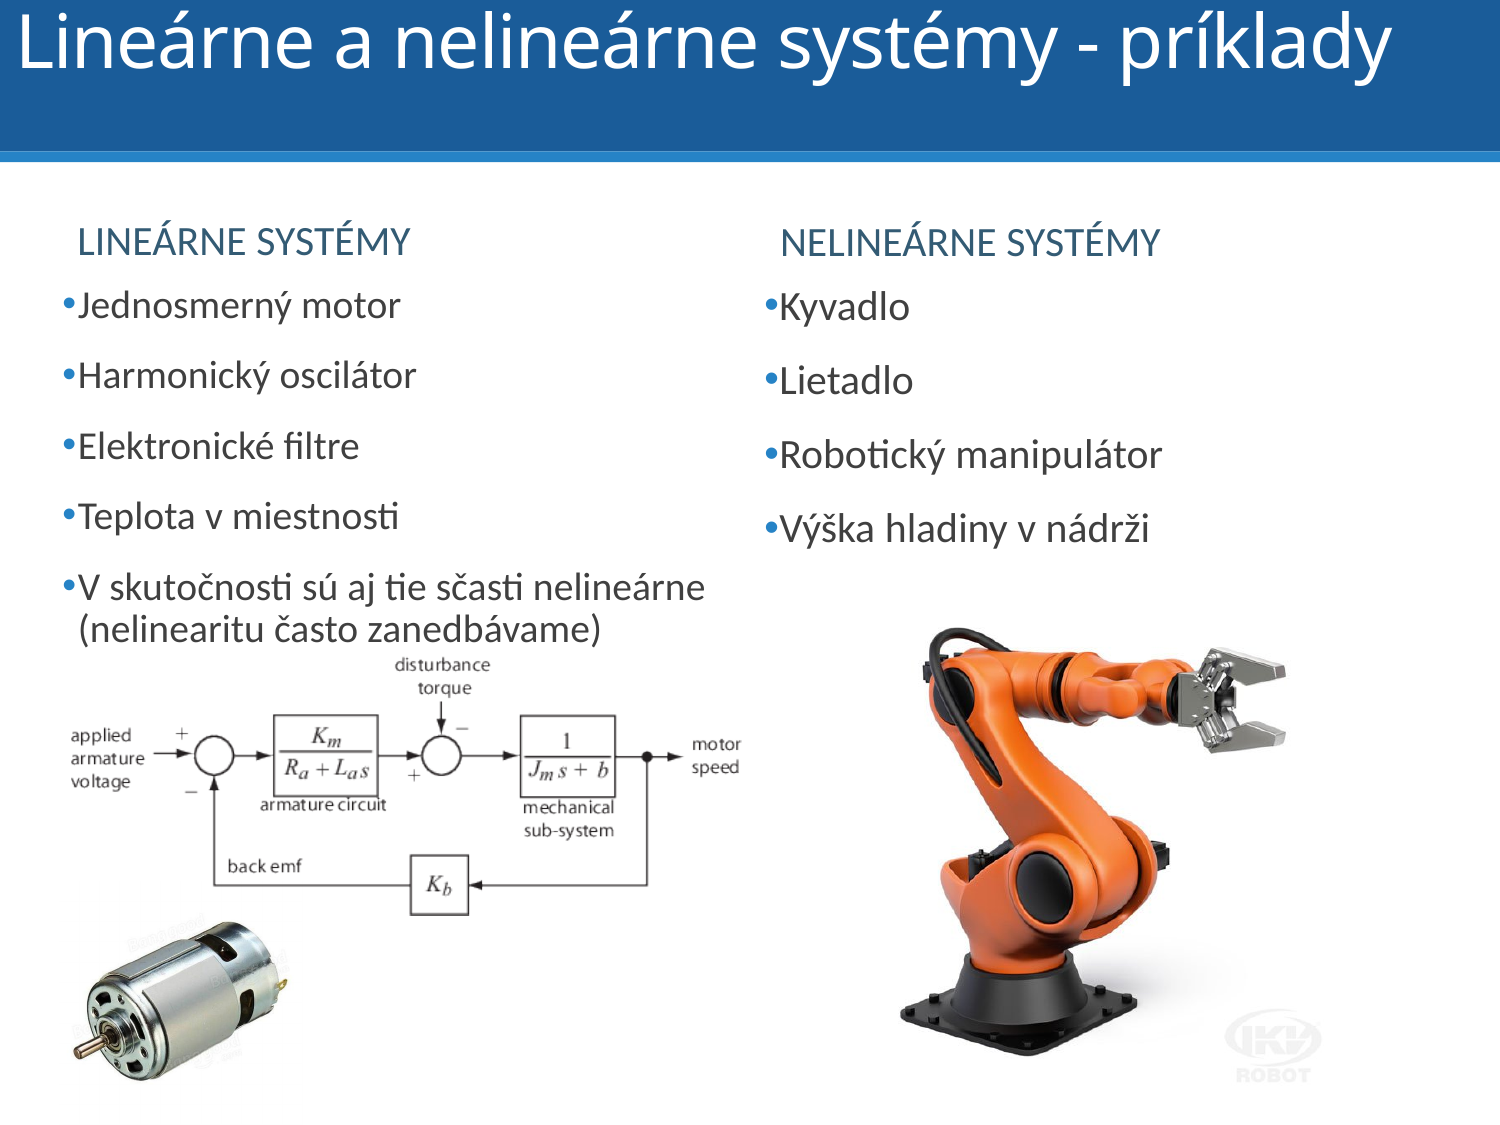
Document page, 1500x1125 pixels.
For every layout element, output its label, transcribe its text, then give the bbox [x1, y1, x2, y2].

list Nelineárne systémy [765, 182, 1453, 304]
picture [830, 592, 1330, 1092]
picture [58, 651, 742, 1125]
title Lineárne a nelineárne systémy - príklady [0, 0, 1500, 163]
list Kyvadlo Lietadlo Robotický manipulátor Výška hladiny v nádrži [764, 276, 1396, 687]
list Lineárne systémy [62, 182, 750, 303]
list Jednosmerný motor Harmonický oscilátor Elektronické filtre Teplota v miestnosti V skutočnosti sú aj tie sčasti nelineárne (nelinearitu často zanedbávame) [62, 276, 743, 660]
